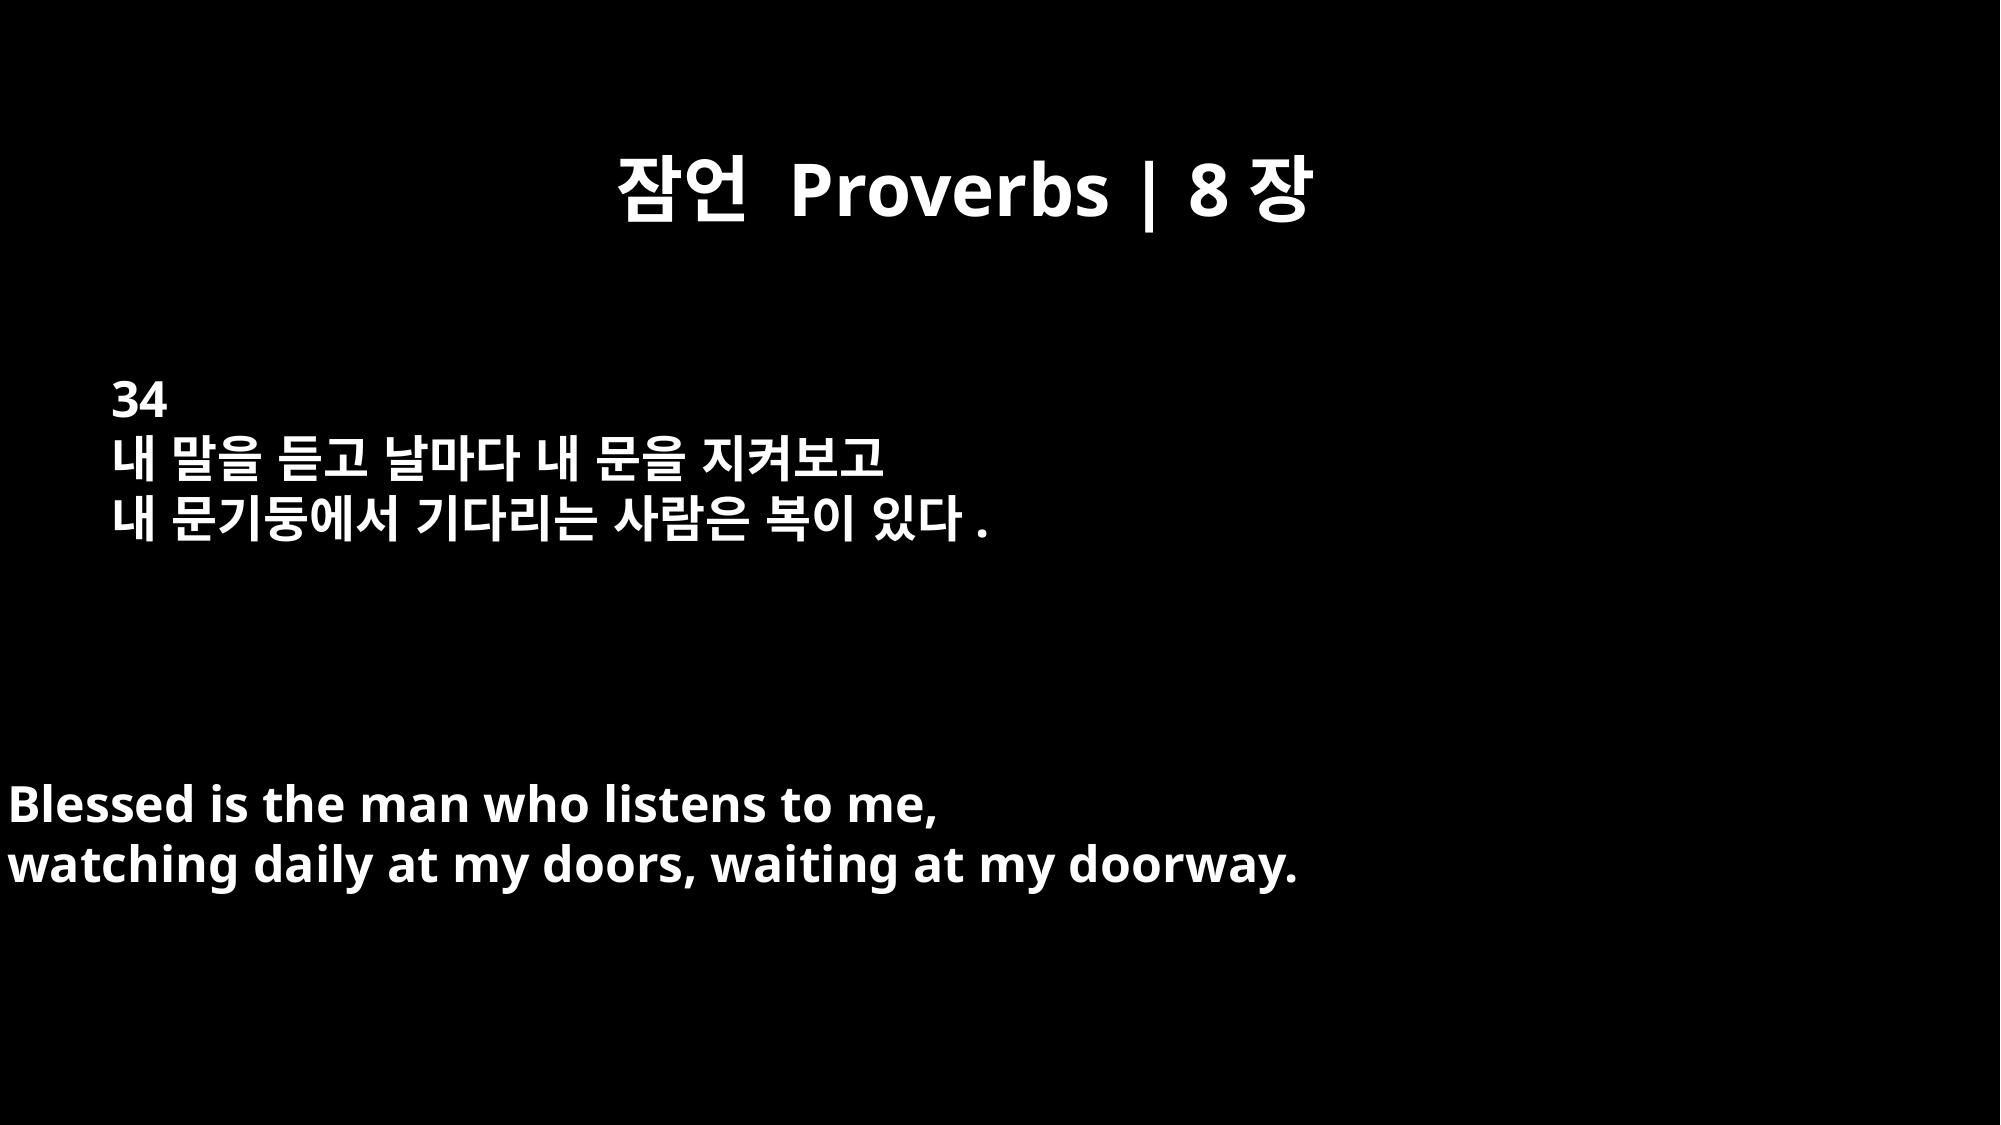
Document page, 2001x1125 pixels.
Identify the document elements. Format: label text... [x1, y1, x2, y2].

text_box 잠언 Proverbs | 8장 [601, 136, 1331, 239]
text_box 34 내 말을 듣고 날마다 내 문을 지켜보고 내 문기둥에서 기다리는 사람은 복이 있다. [96, 359, 1005, 555]
text_box Blessed is the man who listens to me, watching daily at my doors, waiting at my doorway. [0, 764, 1315, 900]
